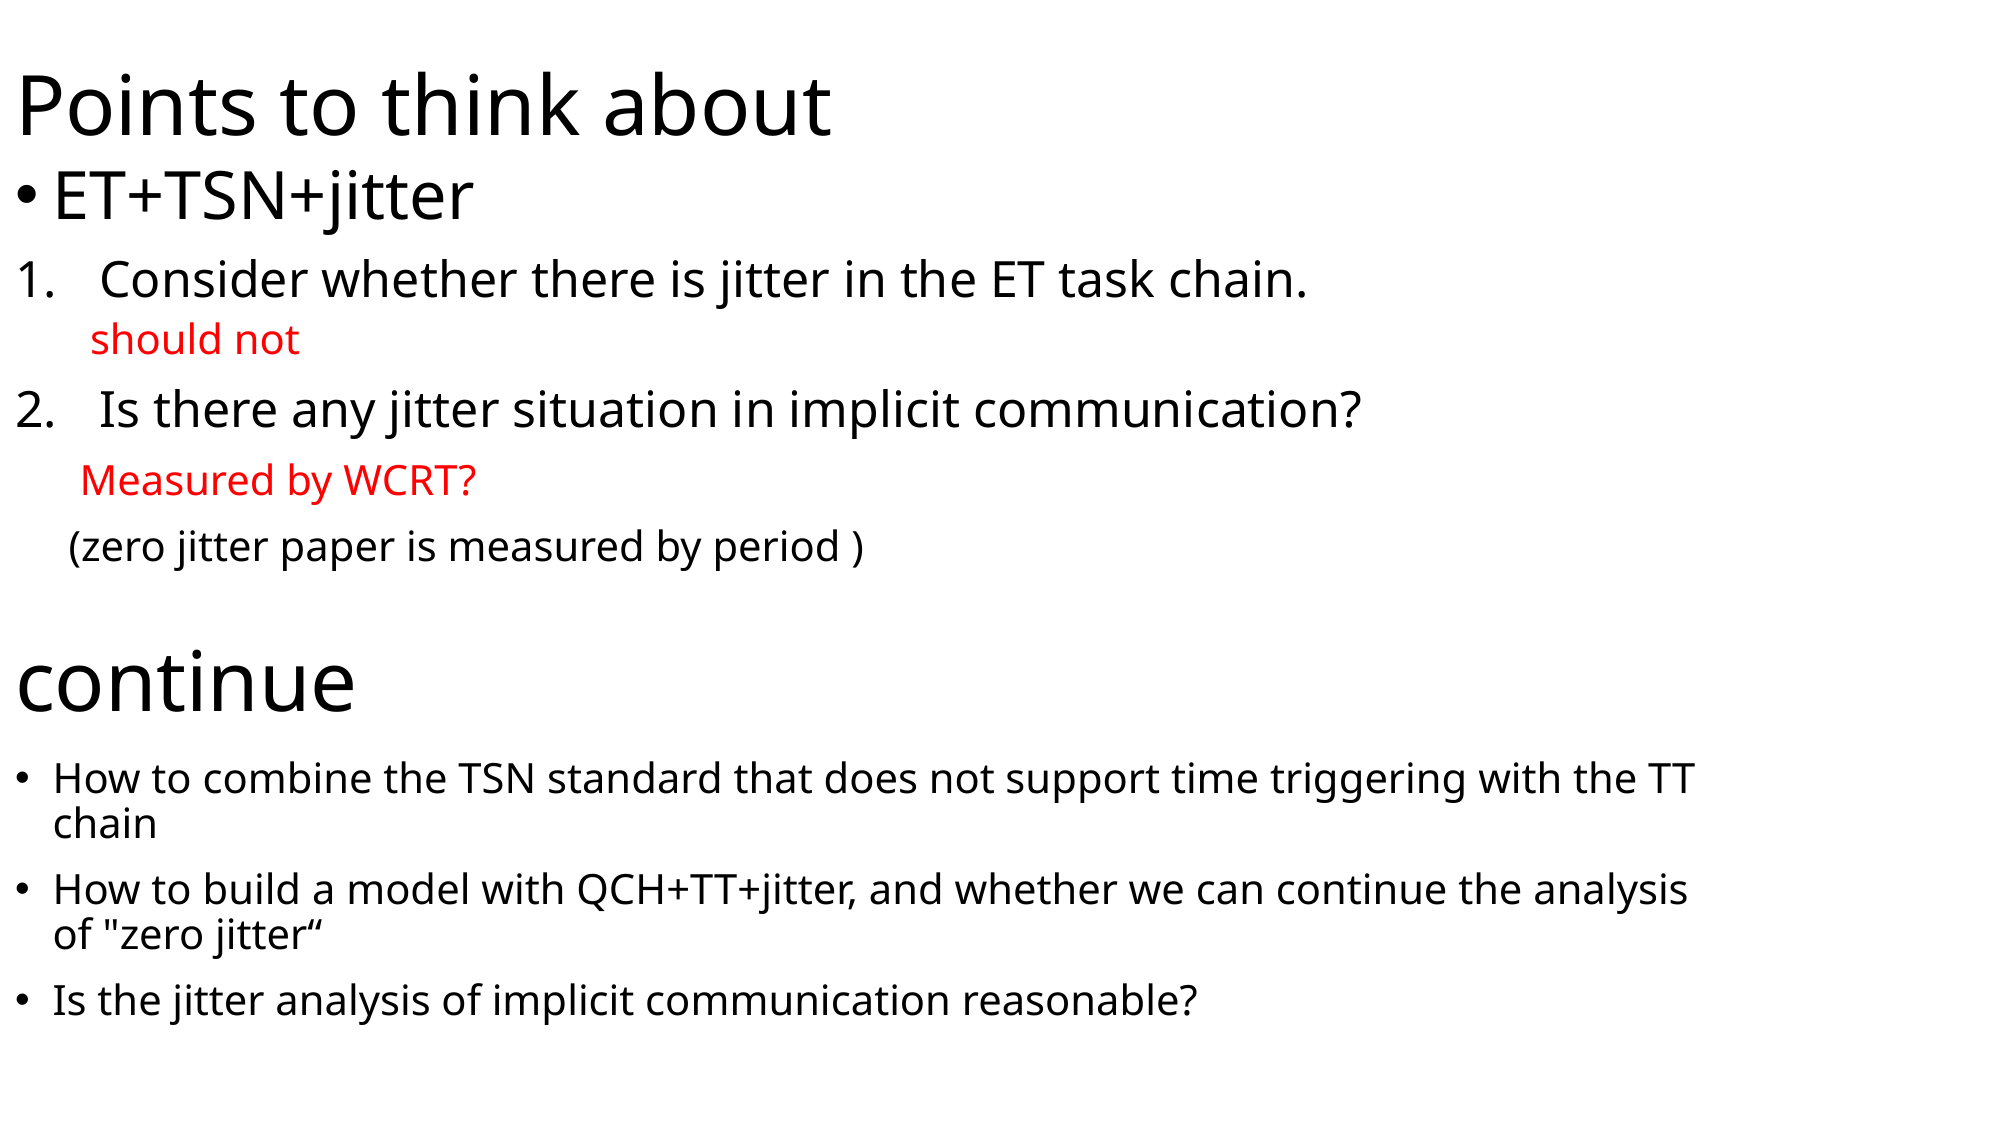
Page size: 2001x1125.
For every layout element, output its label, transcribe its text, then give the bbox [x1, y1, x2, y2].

text_box continue [0, 600, 1725, 749]
text_box How to combine the TSN standard that does not support time triggering with the TT chain How to build a model with QCH+TT+jitter, and whether we can continue the analysis of "zero jitter“ Is the jitter analysis of implicit communication reasonable? [0, 749, 1725, 1050]
list ET+TSN+jitter Consider whether there is jitter in the ET task chain. should not Is there any jitter situation in implicit communication? Measured by WCRT? (zero jitter paper is measured by period ) [0, 218, 1725, 600]
title Points to think about [0, 0, 1725, 218]
